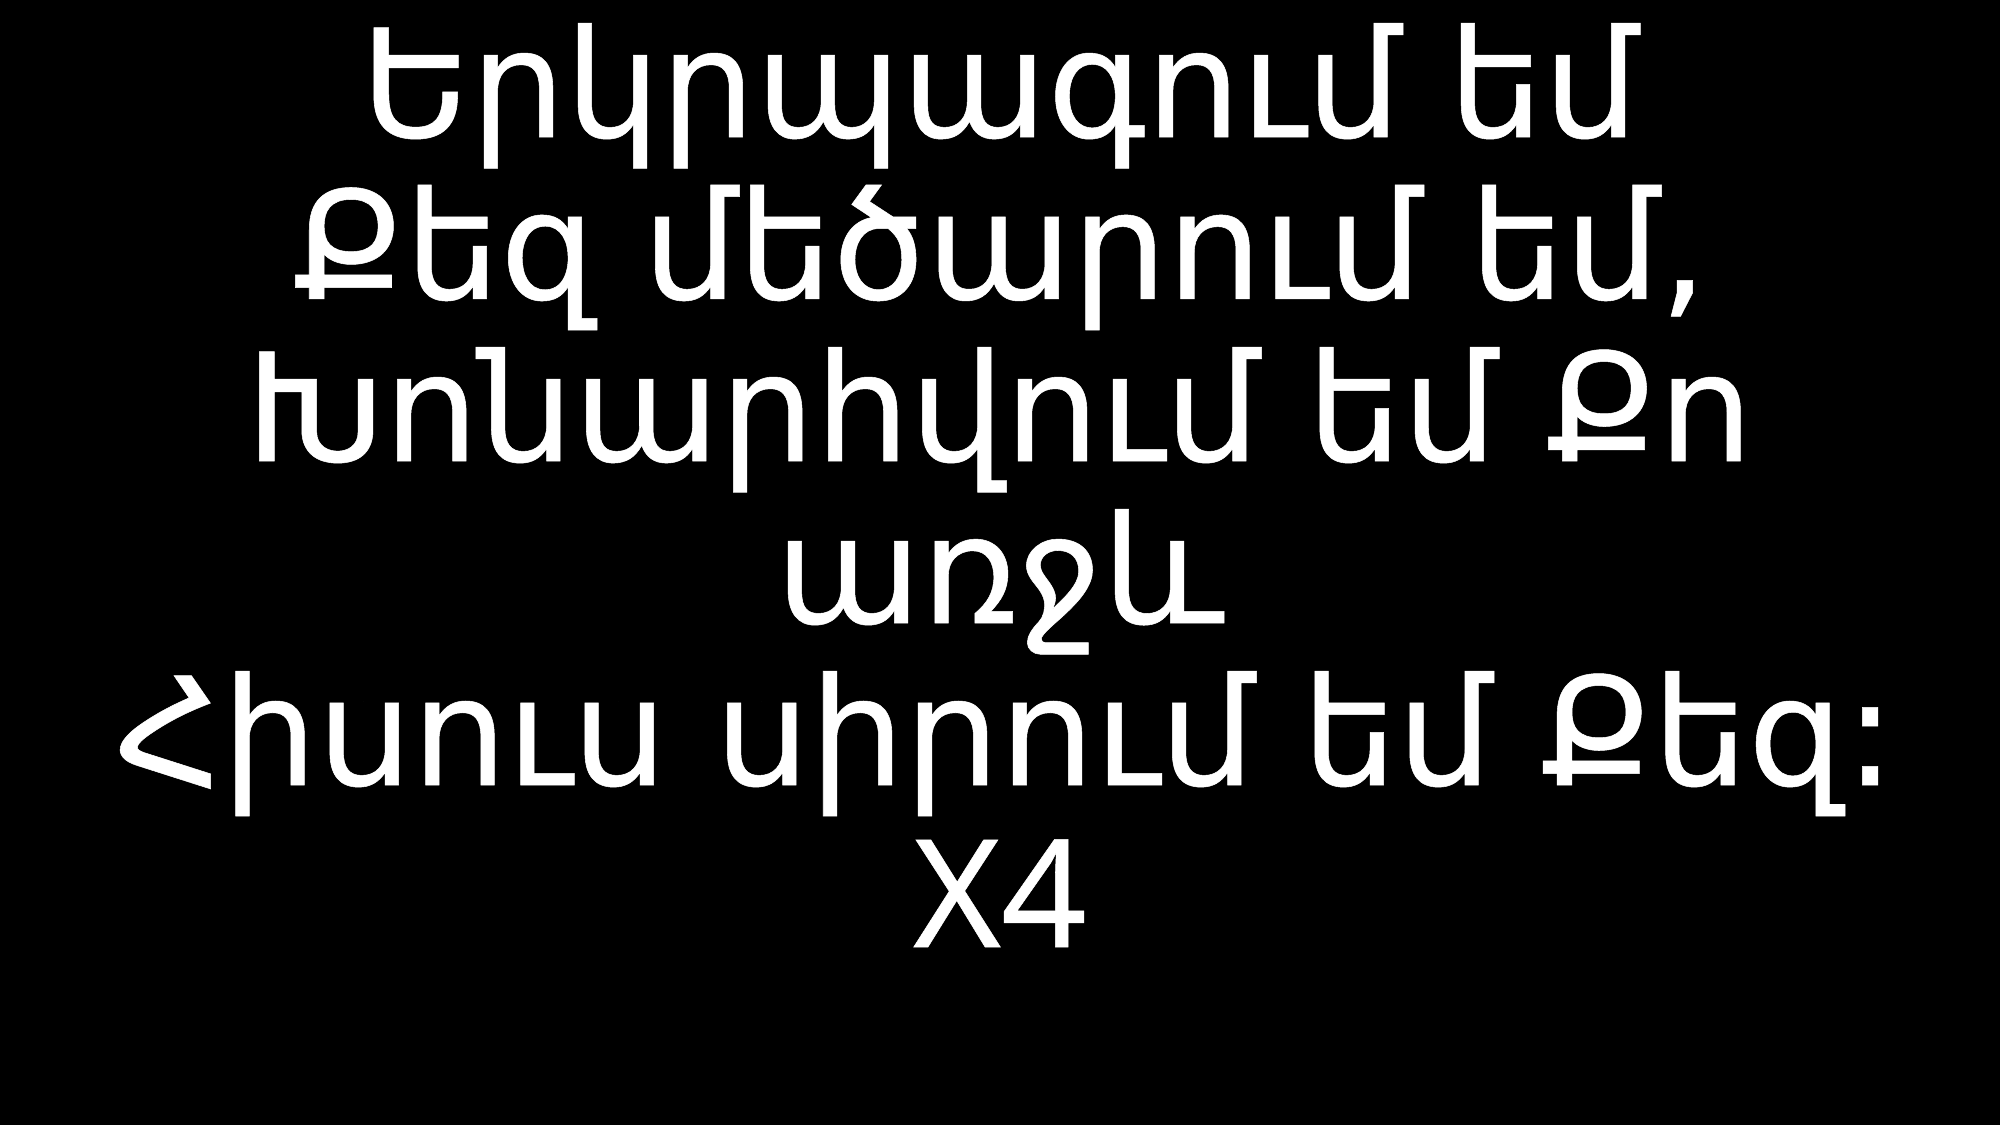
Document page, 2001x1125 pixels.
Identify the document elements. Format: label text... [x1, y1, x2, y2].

title Երկրպագում եմ Քեզ մեծարում եմ, Խոնարհվում եմ Քո առջև Հիսուս սիրում եմ Քեզ: X4 [0, 0, 2000, 1125]
